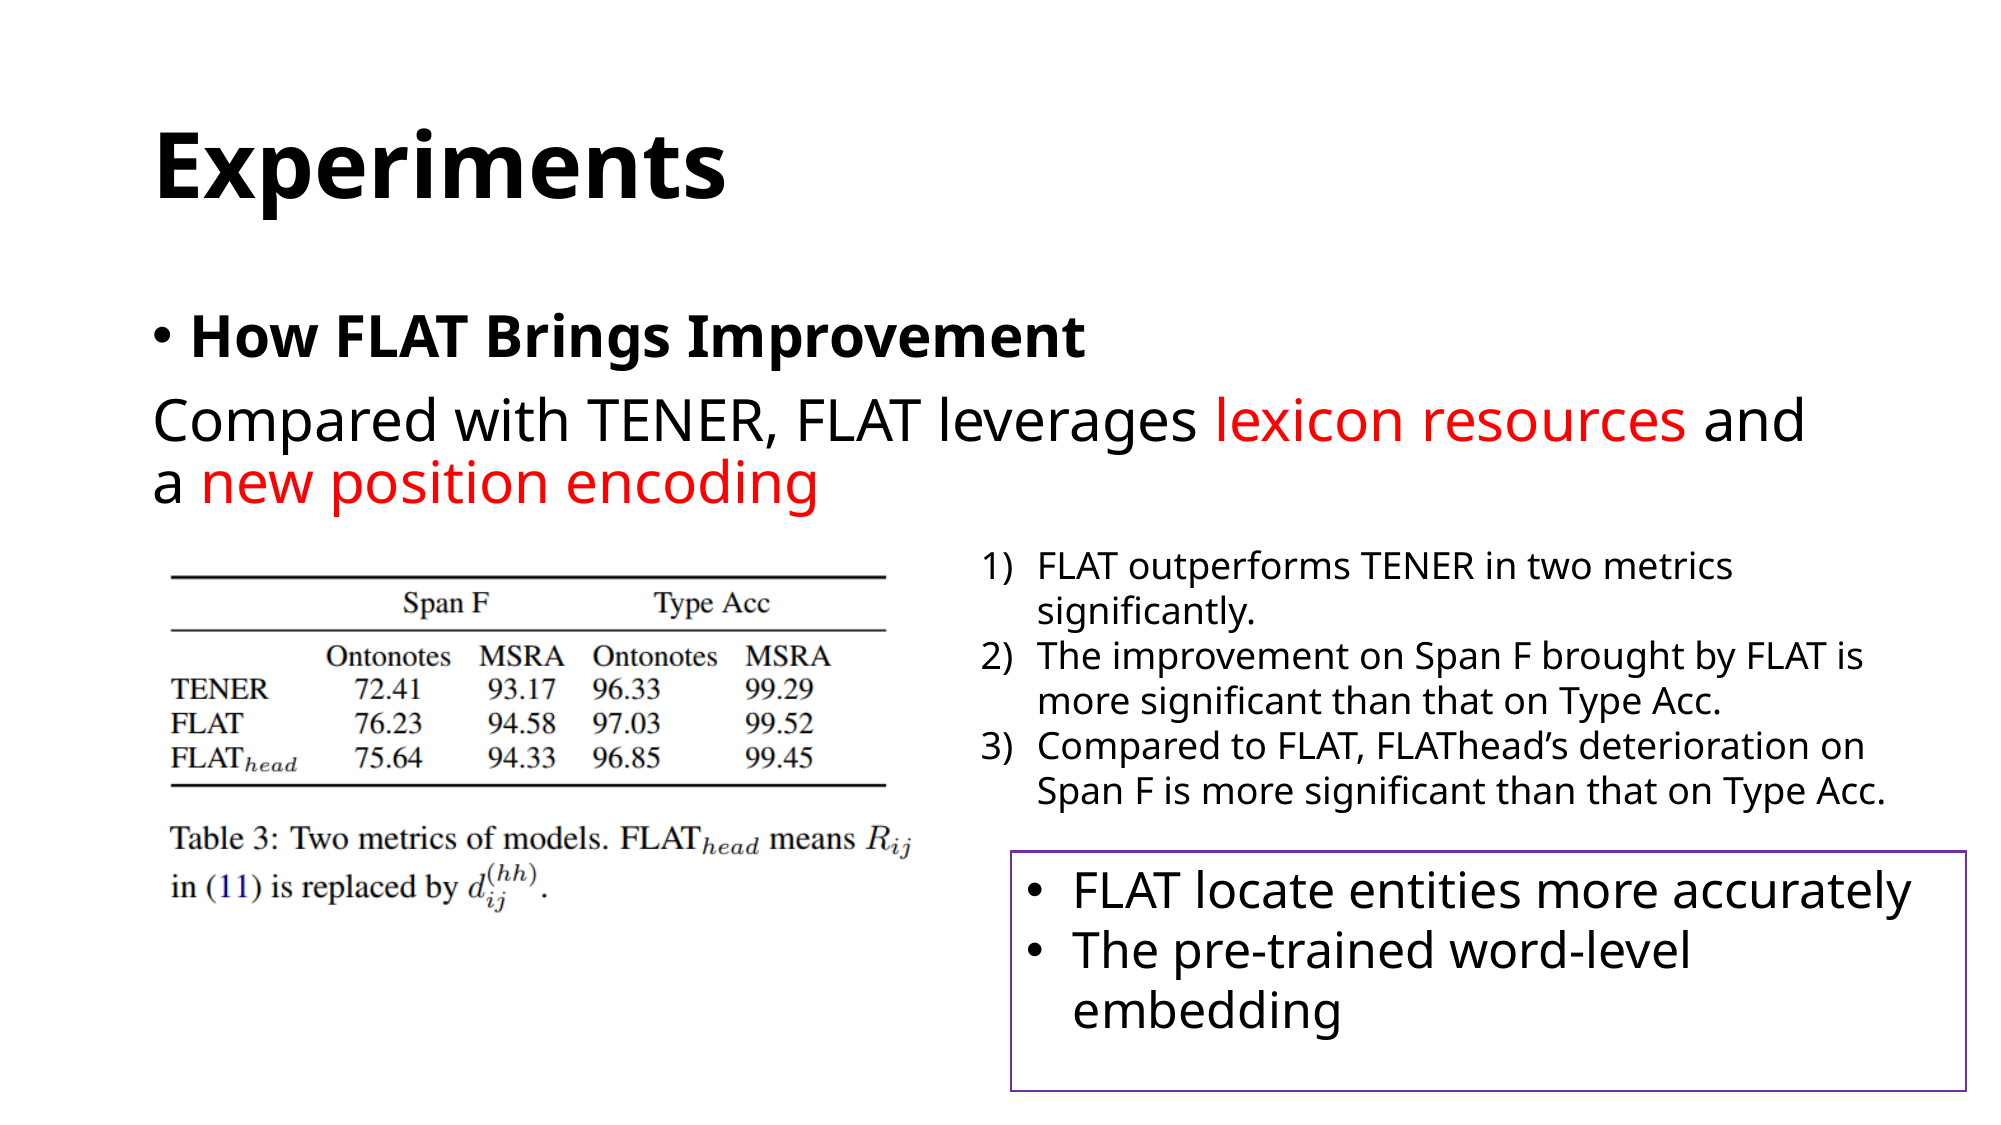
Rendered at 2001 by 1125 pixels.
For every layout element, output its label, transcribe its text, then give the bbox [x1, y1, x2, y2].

text_box FLAT locate entities more accurately The pre-trained word-level embedding [1010, 850, 1967, 1092]
title Experiments [137, 59, 1863, 278]
list How FLAT Brings Improvement Compared with TENER, FLAT leverages lexicon resources and a new position encoding [137, 299, 1863, 1014]
text_box FLAT outperforms TENER in two metrics significantly. The improvement on Span F brought by FLAT is more significant than that on Type Acc. Compared to FLAT, FLAThead’s deterioration on Span F is more significant than that on Type Acc. [965, 535, 1966, 820]
picture [137, 549, 937, 919]
